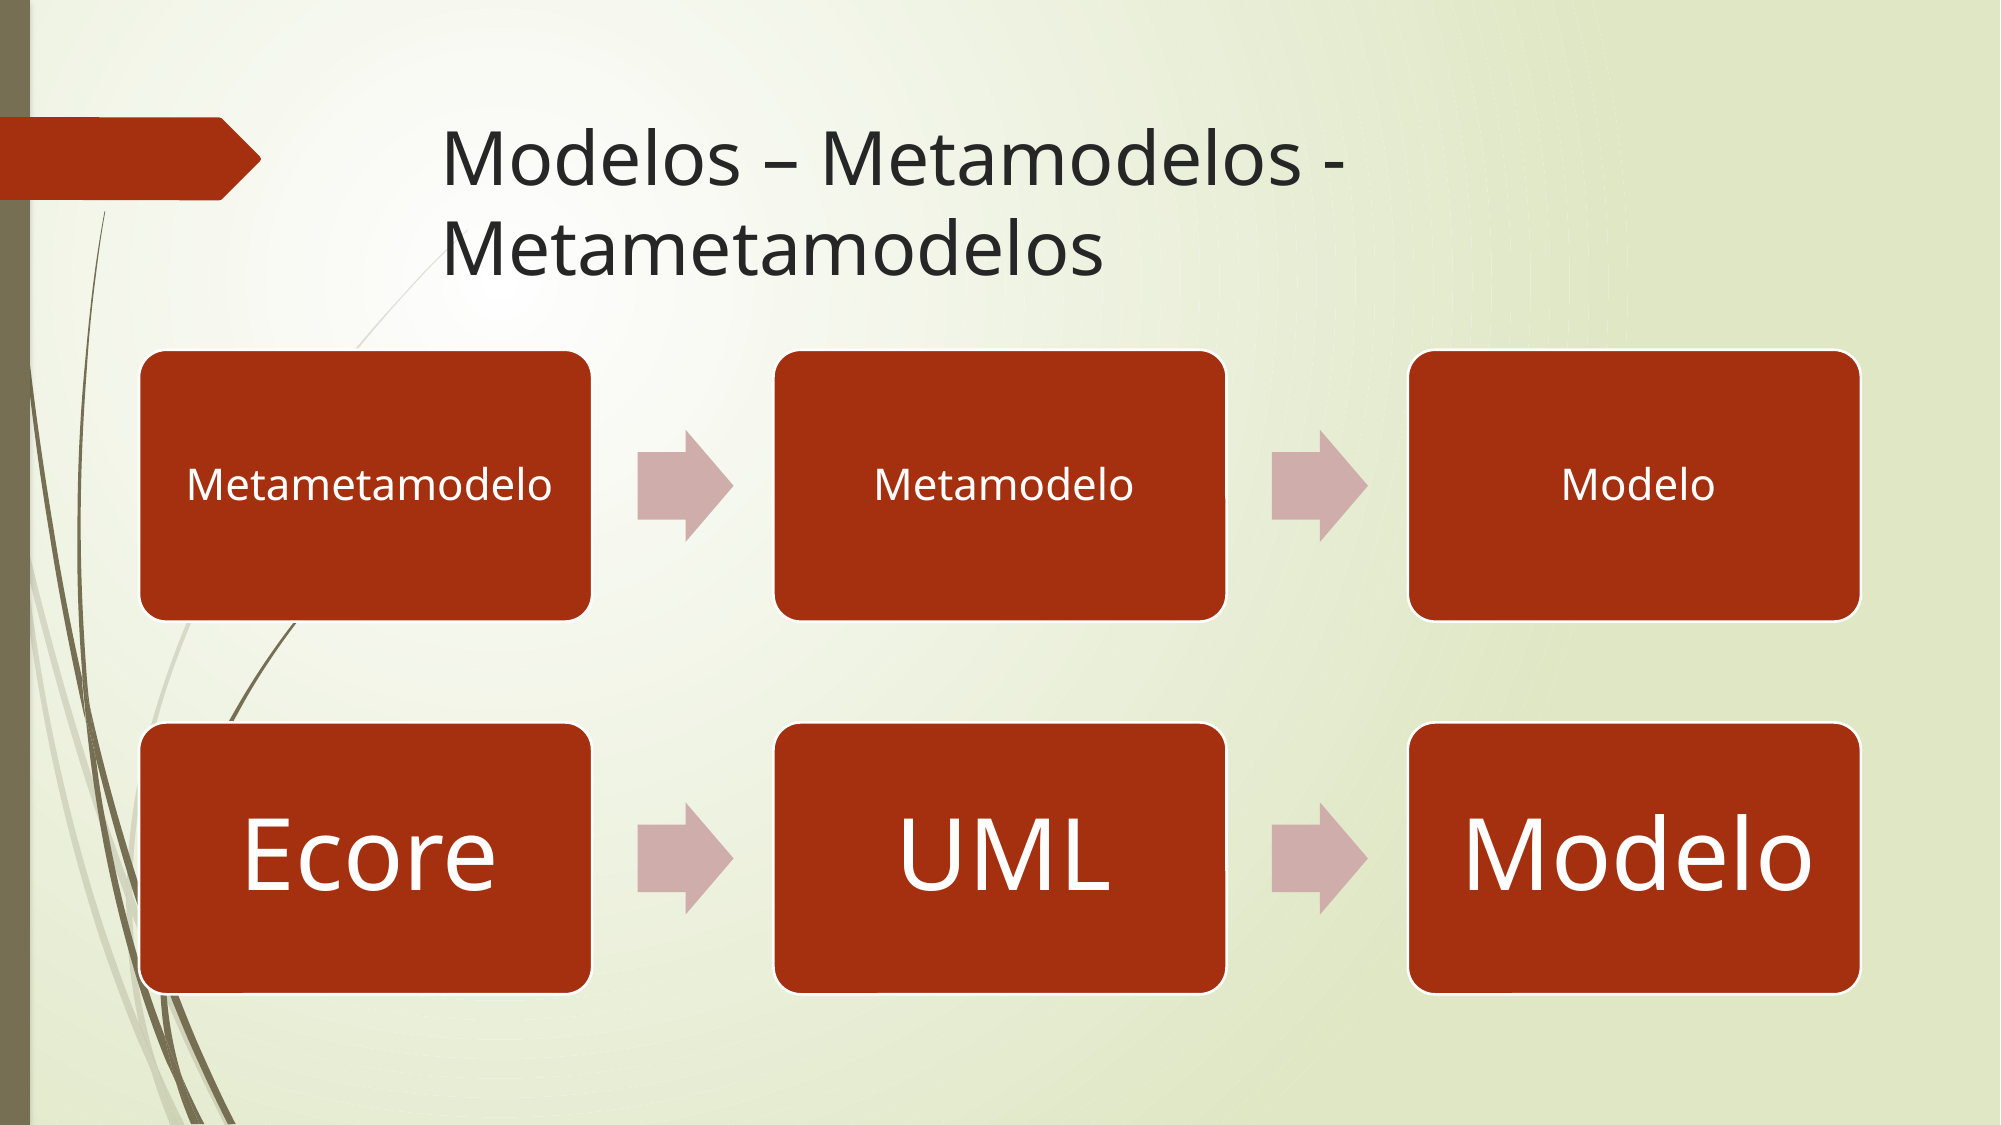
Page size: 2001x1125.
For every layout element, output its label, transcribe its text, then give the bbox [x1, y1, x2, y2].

title Modelos – Metamodelos - Metametamodelos [425, 102, 1888, 313]
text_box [137, 671, 1863, 1045]
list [137, 299, 1863, 671]
